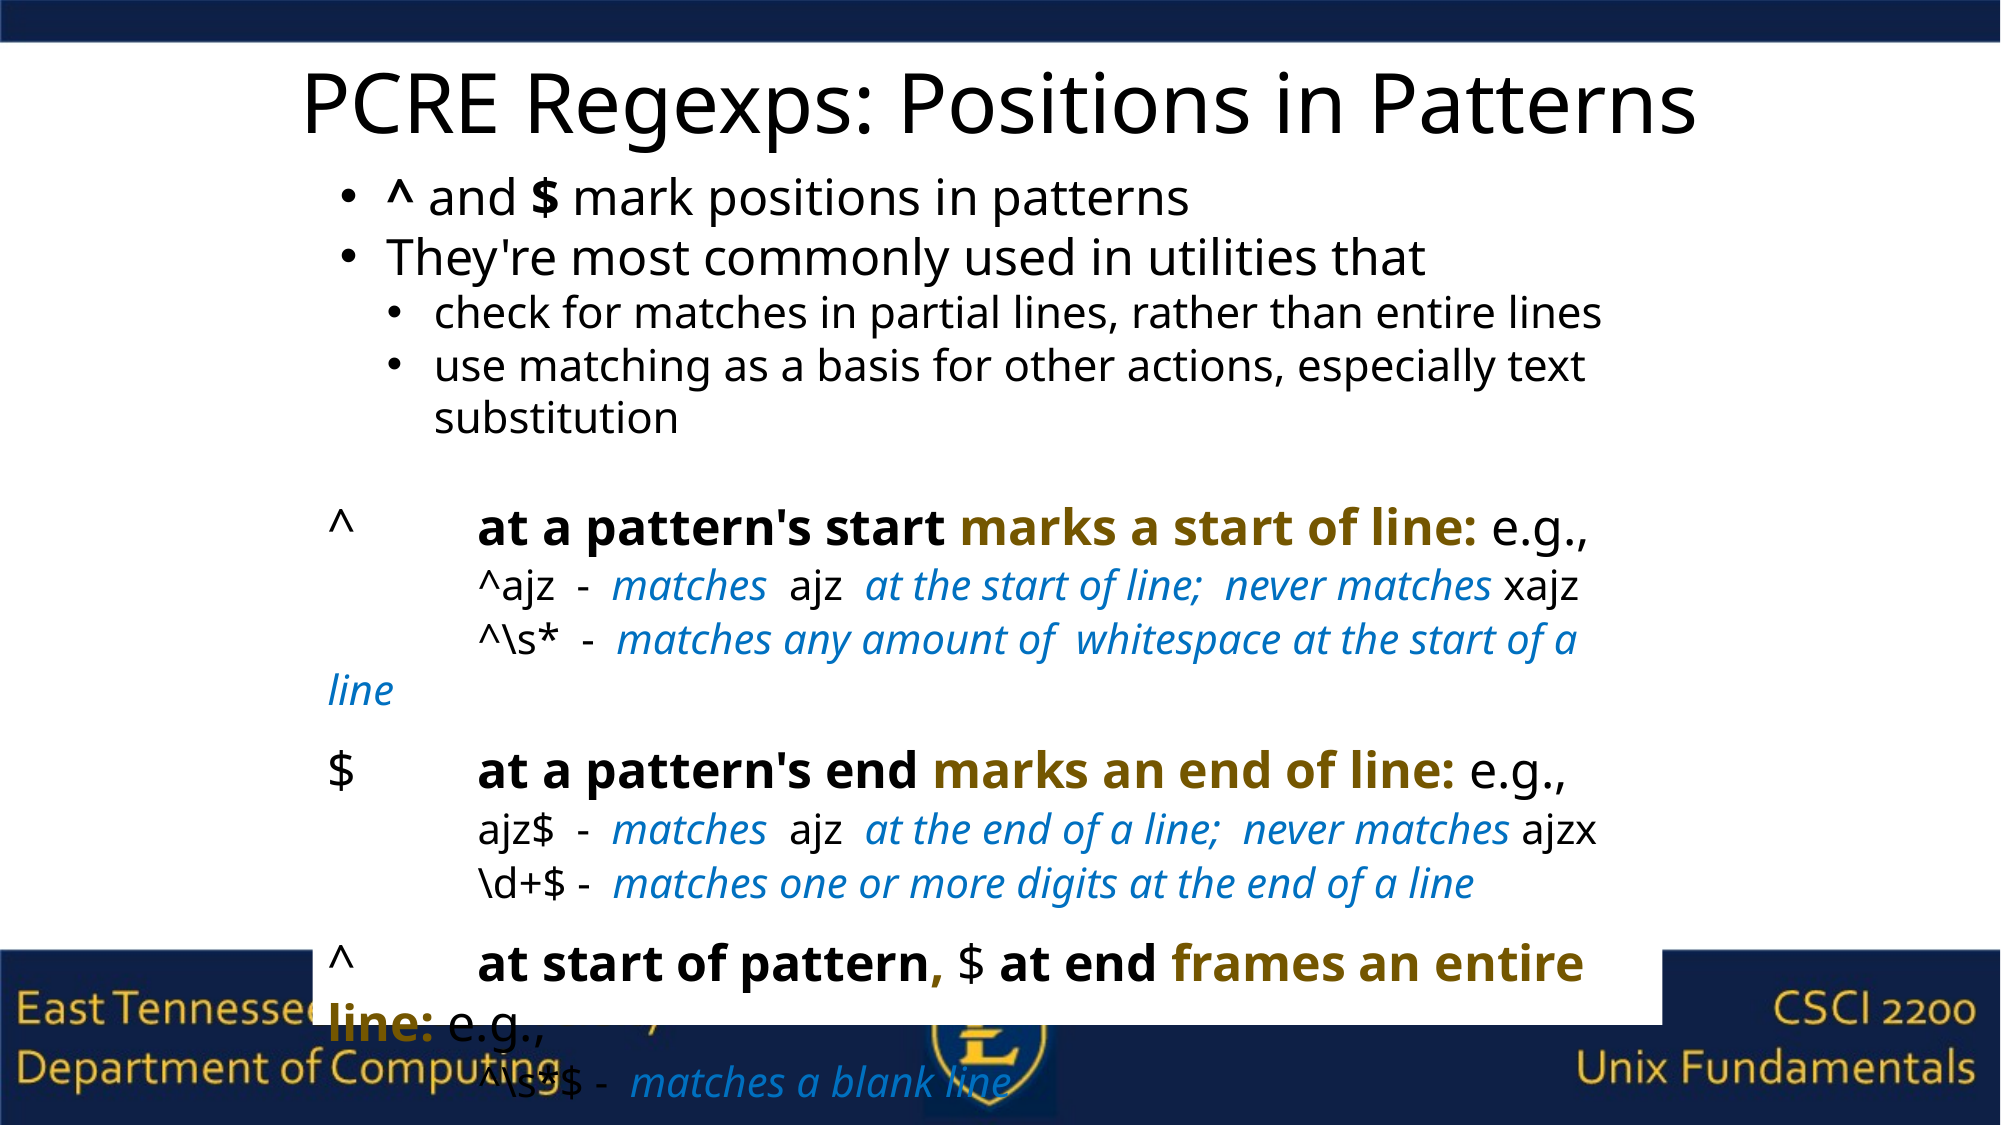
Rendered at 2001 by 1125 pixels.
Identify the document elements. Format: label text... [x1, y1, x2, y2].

list ^ and $ mark positions in patterns They're most commonly used in utilities that check for matches in partial lines, rather than entire lines use matching as a basis for other actions, especially text substitution [324, 200, 1675, 450]
picture [0, 0, 2001, 1125]
list ^ at a pattern's start marks a start of line: e.g., ^ajz - matches ajz at the start of line; never matches xajz ^\s* - matches any amount of whitespace at the start of a line $ at a pattern's end marks an end of line: e.g., ajz$ - matches ajz at the end of a line; never matches ajzx \d+$ - matches one or more digits at the end of a line ^ at start of pattern, $ at end frames an entire line: e.g., ^\s*$ - matches a blank line [312, 487, 1663, 1025]
title PCRE Regexps: Positions in Patterns [168, 47, 1832, 153]
